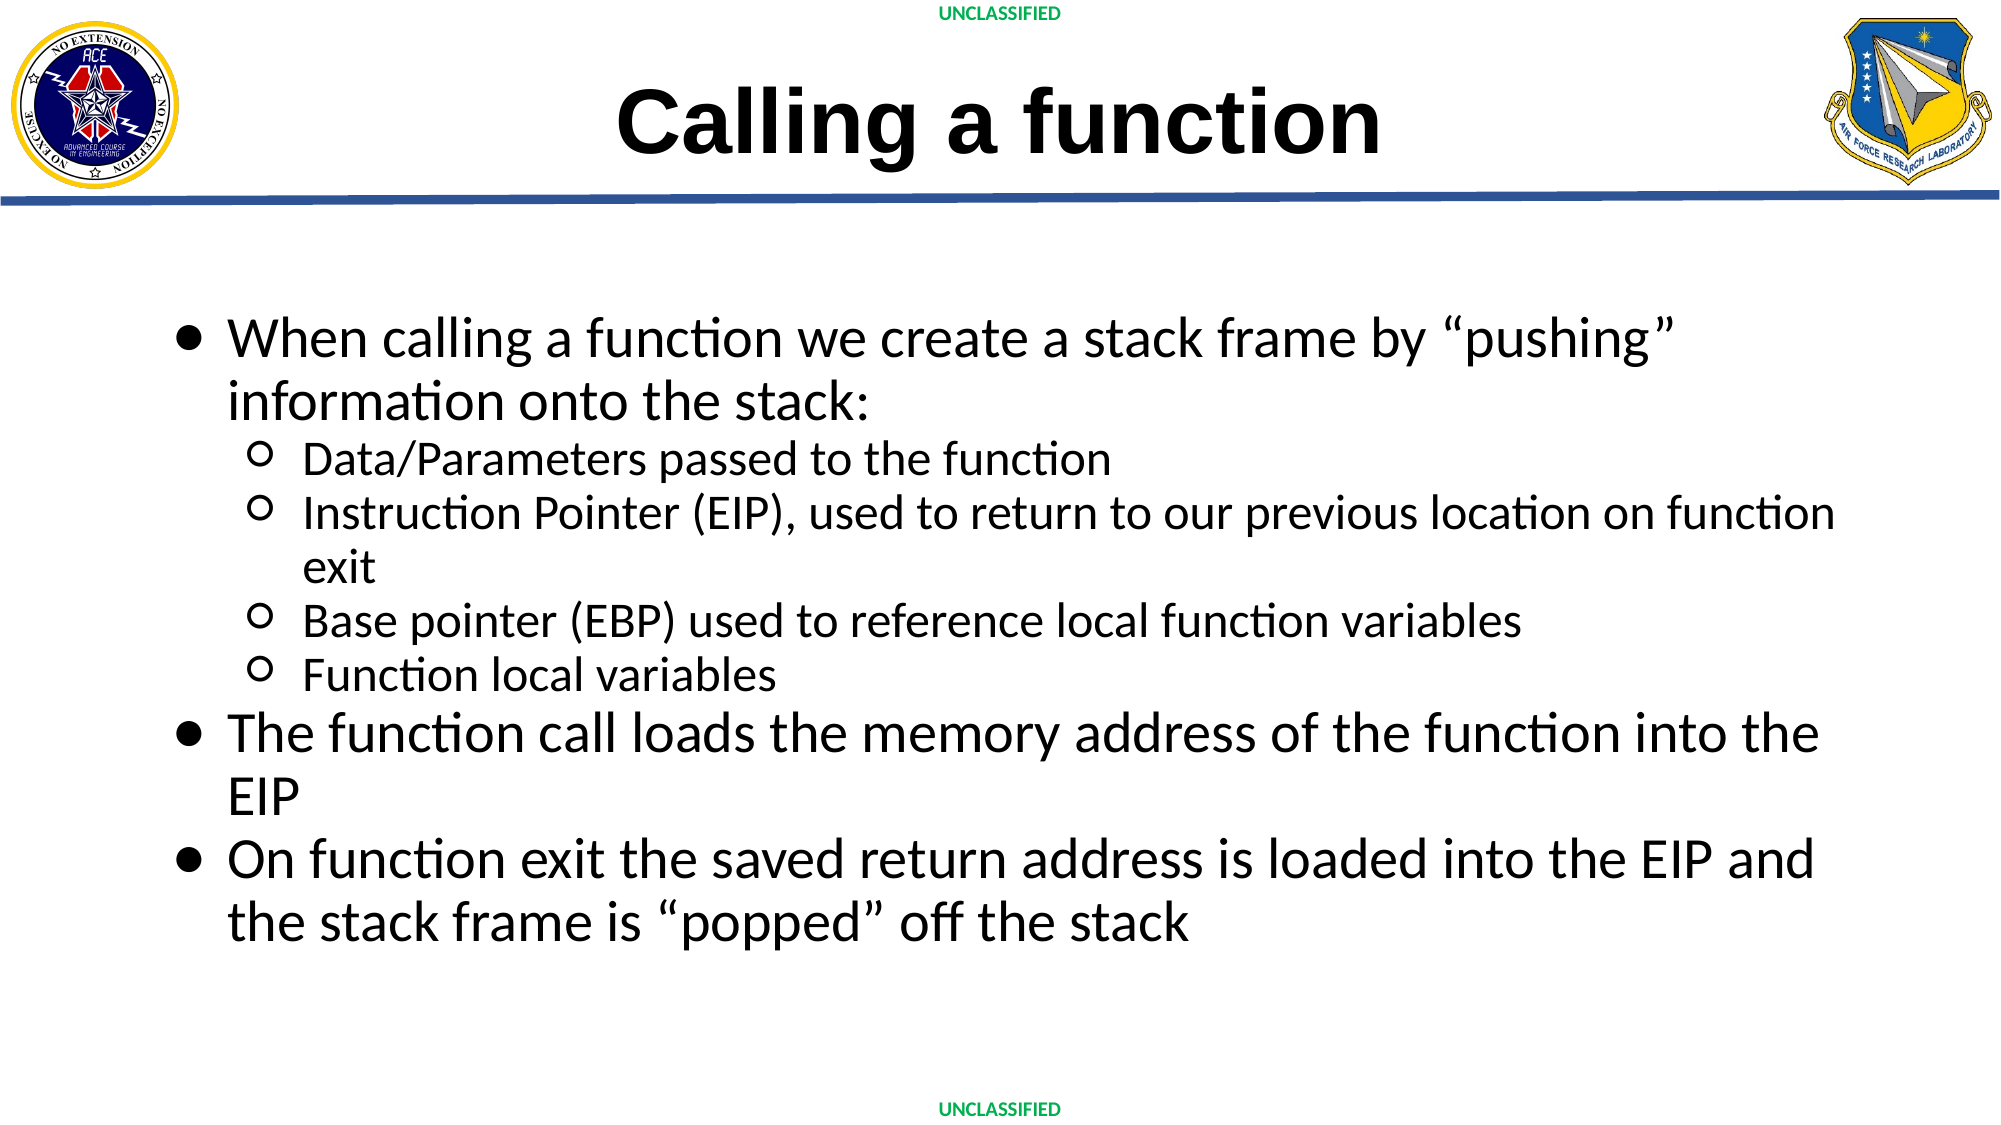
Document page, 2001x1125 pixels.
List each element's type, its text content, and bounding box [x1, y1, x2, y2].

list When calling a function we create a stack frame by “pushing” information onto the stack: Data/Parameters passed to the function Instruction Pointer (EIP), used to return to our previous location on function exit Base pointer (EBP) used to reference local function variables Function local variables The function call loads the memory address of the function into the EIP On function exit the saved return address is loaded into the EIP and the stack frame is “popped” off the stack [137, 299, 1863, 1014]
picture [8, 18, 182, 192]
title Calling a function [137, 50, 1863, 197]
picture [1824, 18, 1992, 186]
